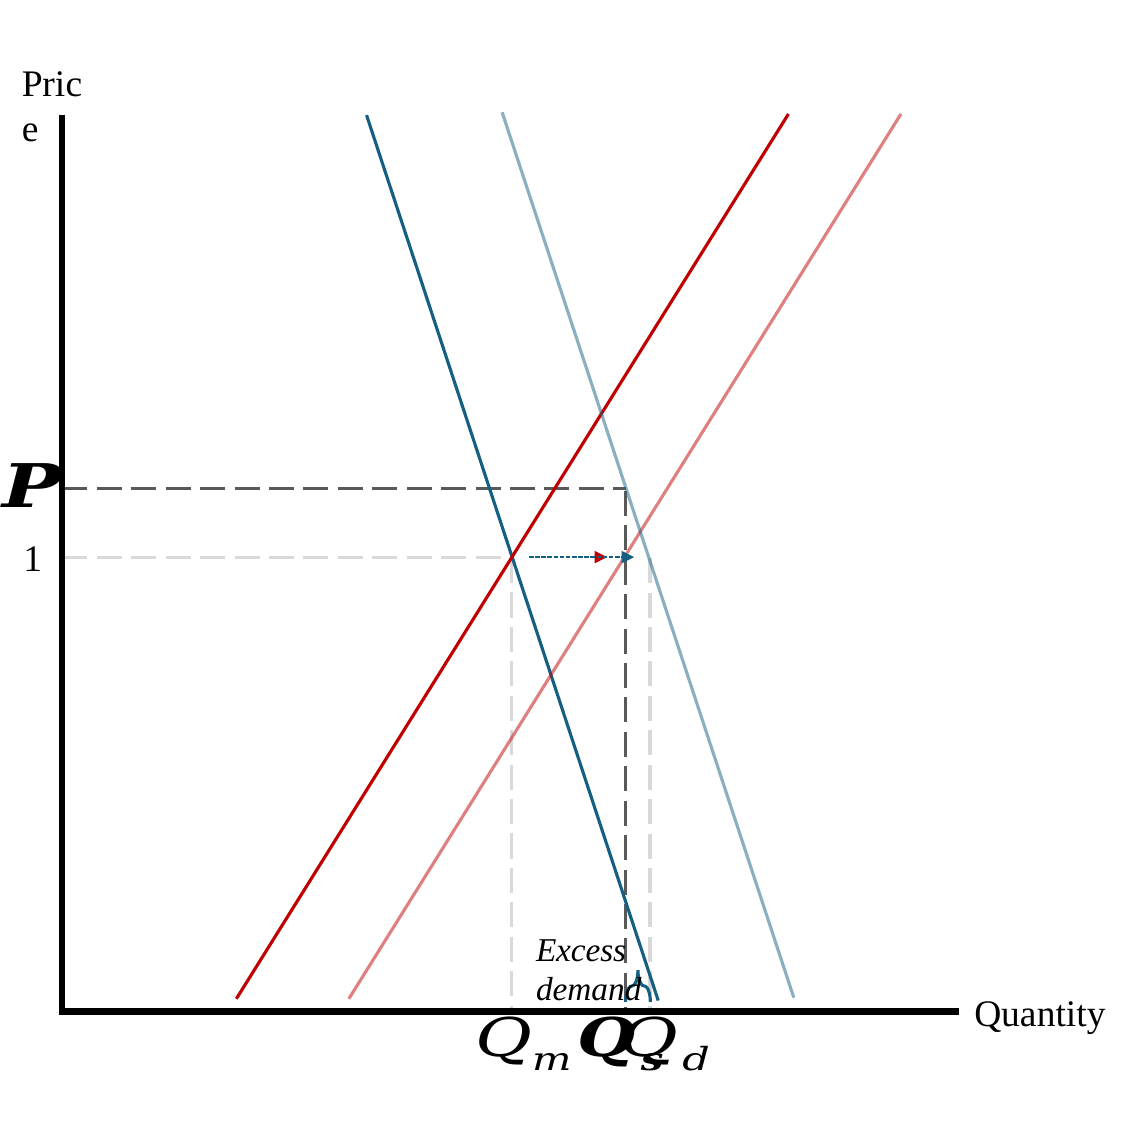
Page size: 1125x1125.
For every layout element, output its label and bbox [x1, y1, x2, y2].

text_box [0, 47, 1123, 1078]
